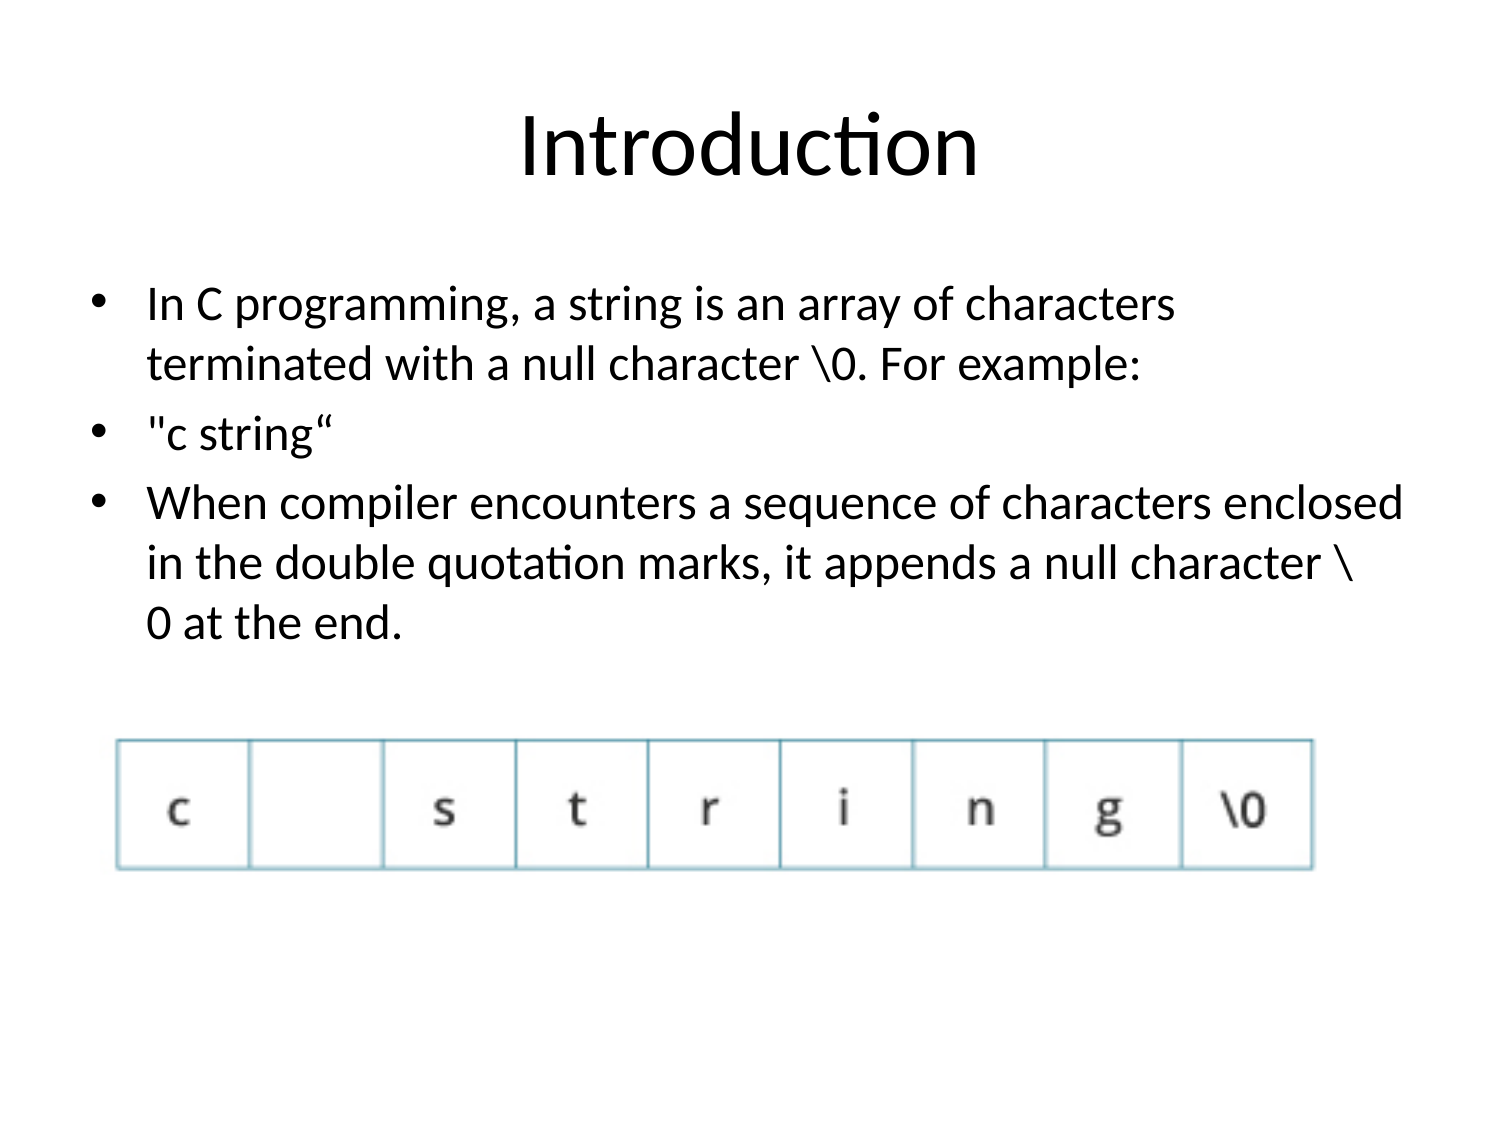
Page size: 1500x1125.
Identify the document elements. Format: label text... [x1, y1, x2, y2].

list In C programming, a string is an array of characters terminated with a null character \0. For example: "c string“ When compiler encounters a sequence of characters enclosed in the double quotation marks, it appends a null character \0 at the end. [75, 262, 1425, 1005]
title Introduction [75, 45, 1425, 233]
picture [99, 713, 1334, 890]
